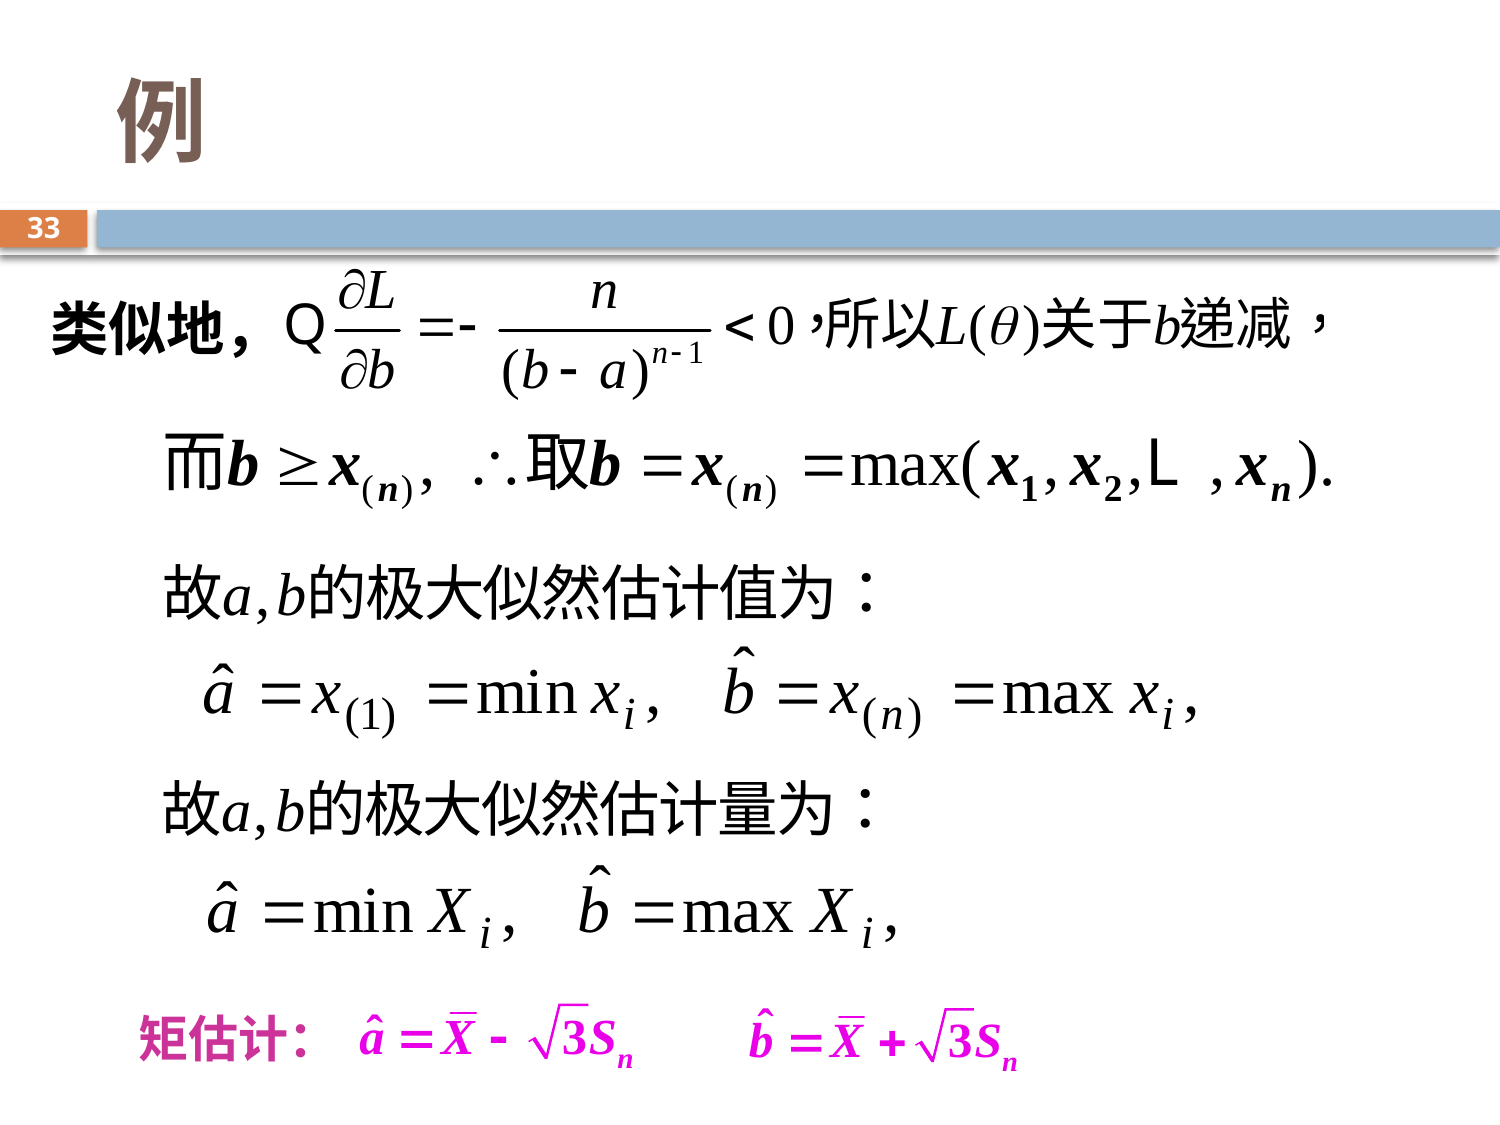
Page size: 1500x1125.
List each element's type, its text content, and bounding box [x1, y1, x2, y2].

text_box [152, 764, 879, 856]
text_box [726, 993, 1028, 1083]
slide_number 33 [0, 208, 88, 249]
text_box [336, 988, 665, 1080]
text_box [158, 423, 1341, 518]
title 例 [100, 37, 1438, 200]
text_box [153, 548, 880, 640]
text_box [194, 845, 912, 966]
text_box 类似地， [35, 284, 268, 370]
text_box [191, 628, 1217, 753]
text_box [274, 253, 1325, 413]
text_box 矩估计： [123, 1000, 330, 1076]
